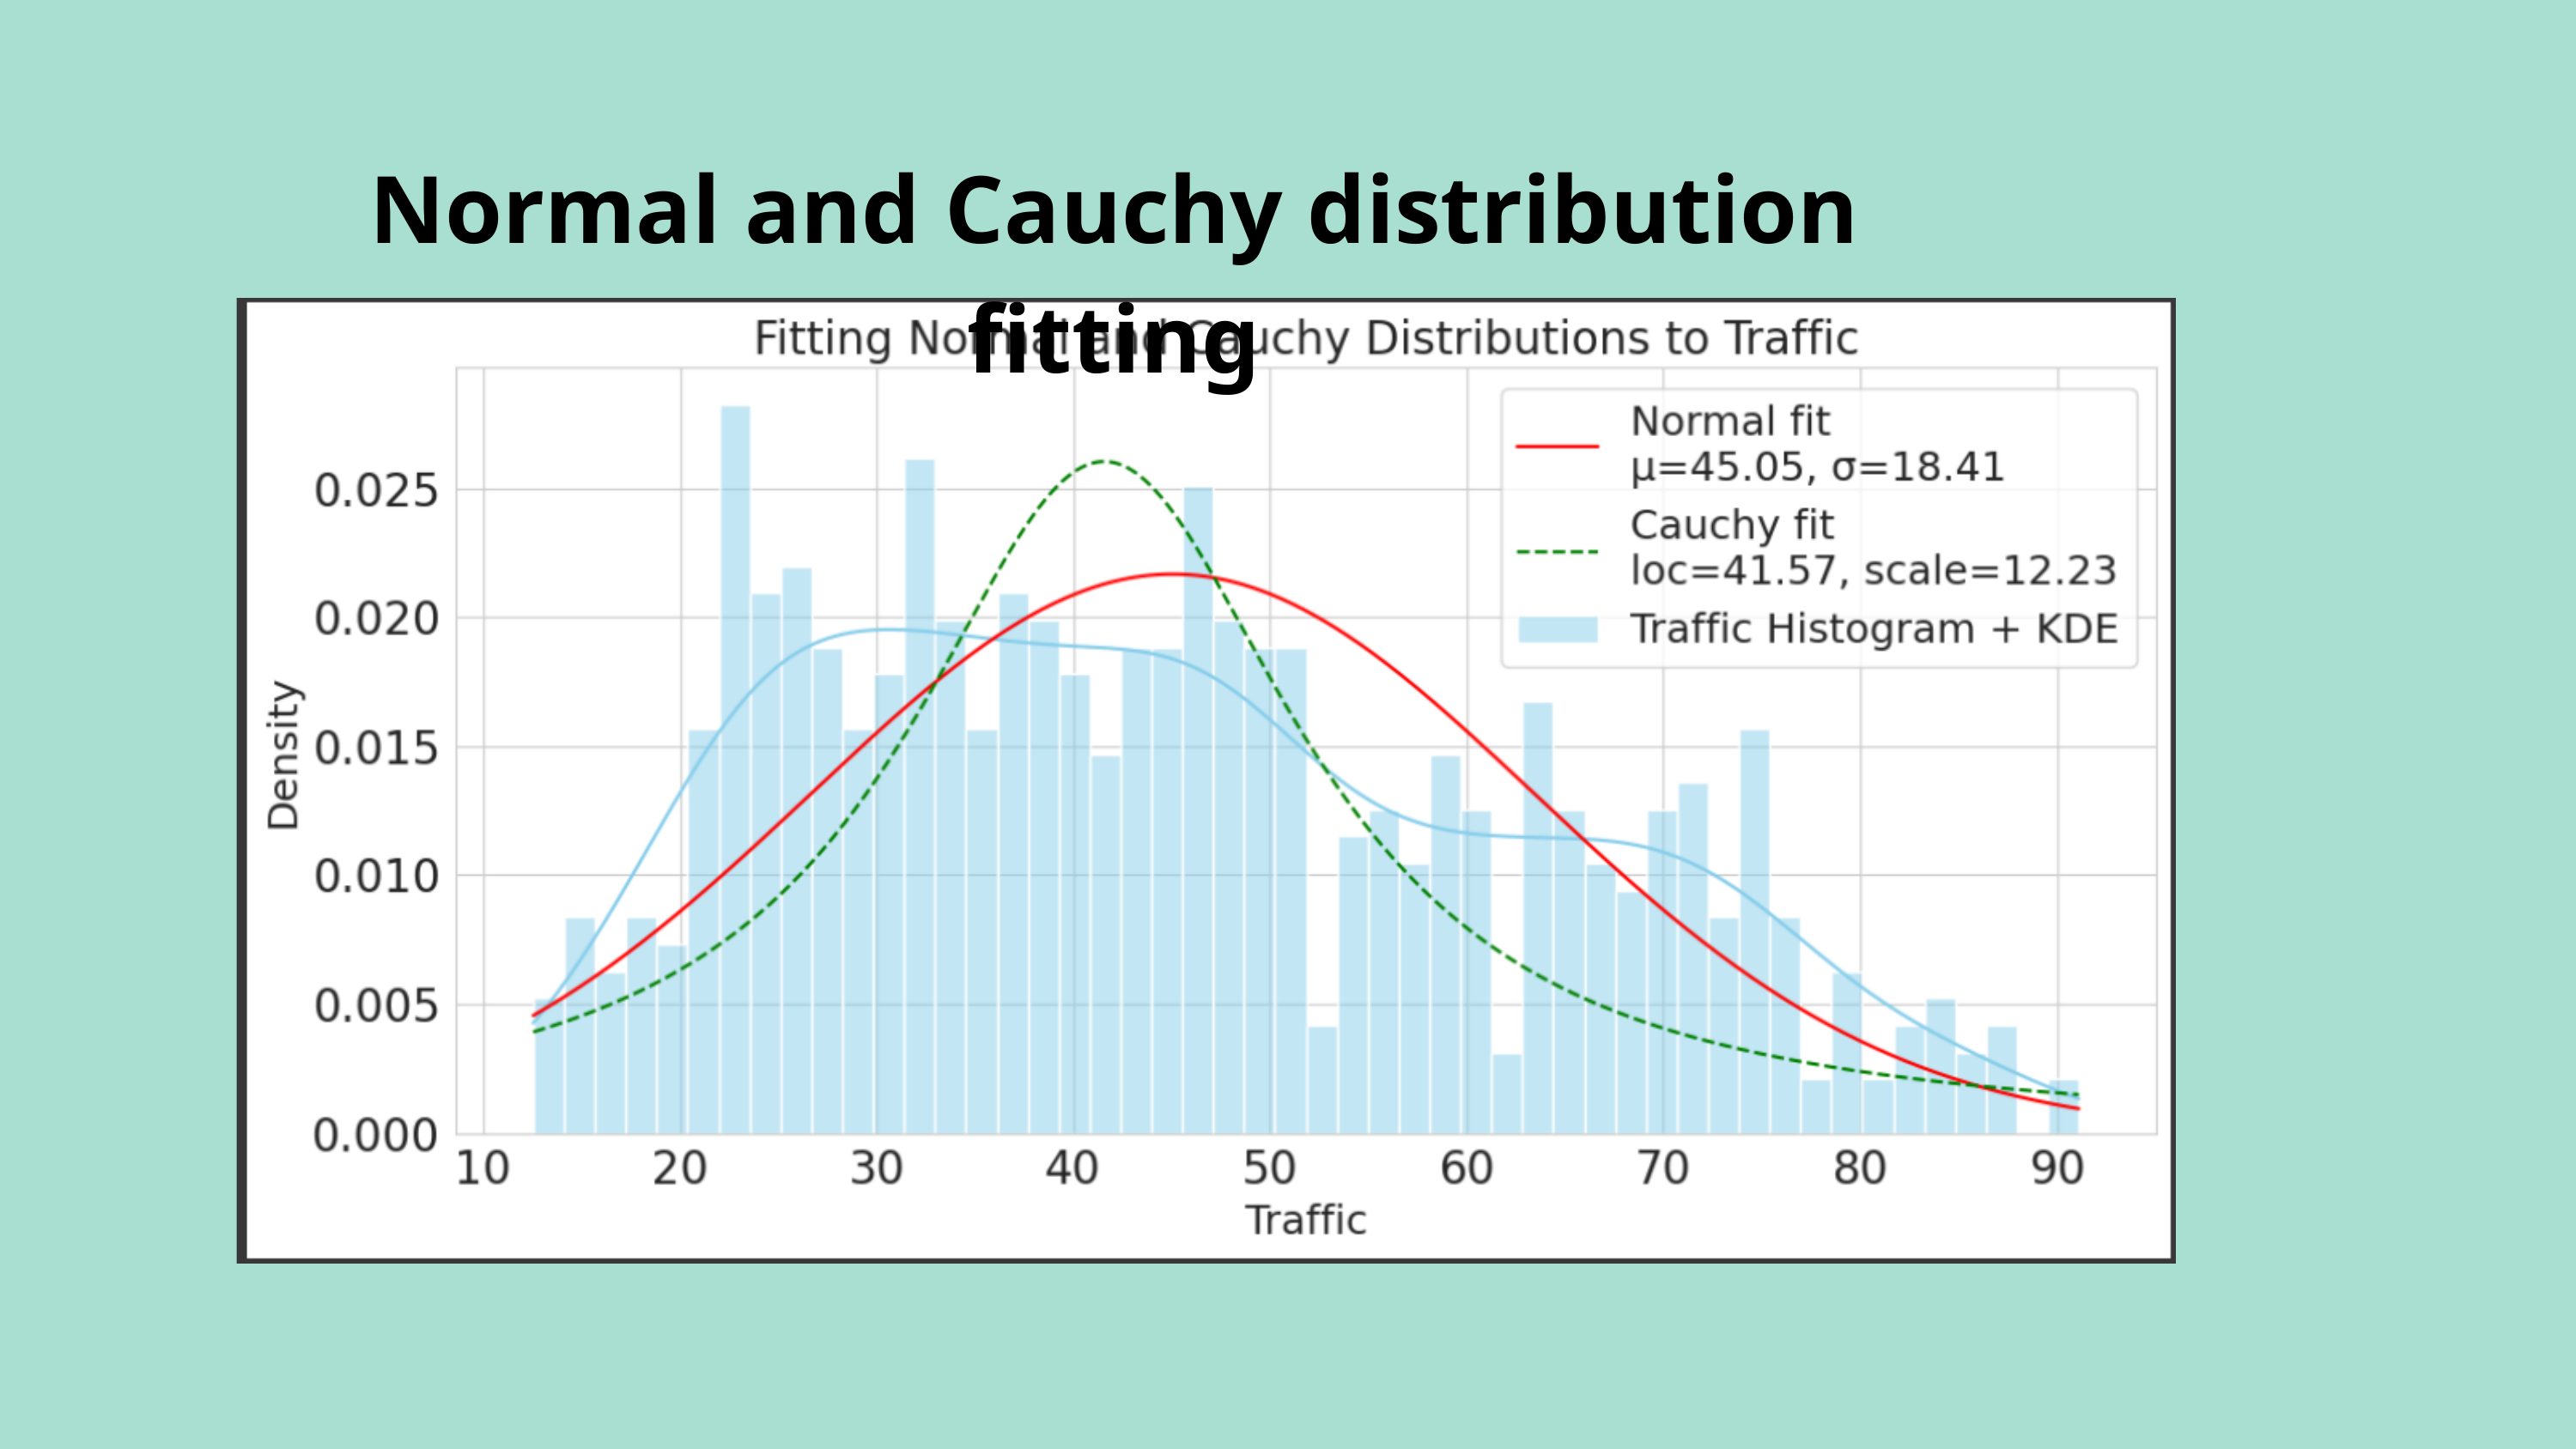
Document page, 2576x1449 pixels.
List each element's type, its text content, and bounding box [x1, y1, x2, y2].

text_box [236, 298, 2176, 1264]
text_box Normal and Cauchy distribution fitting [236, 131, 1992, 392]
